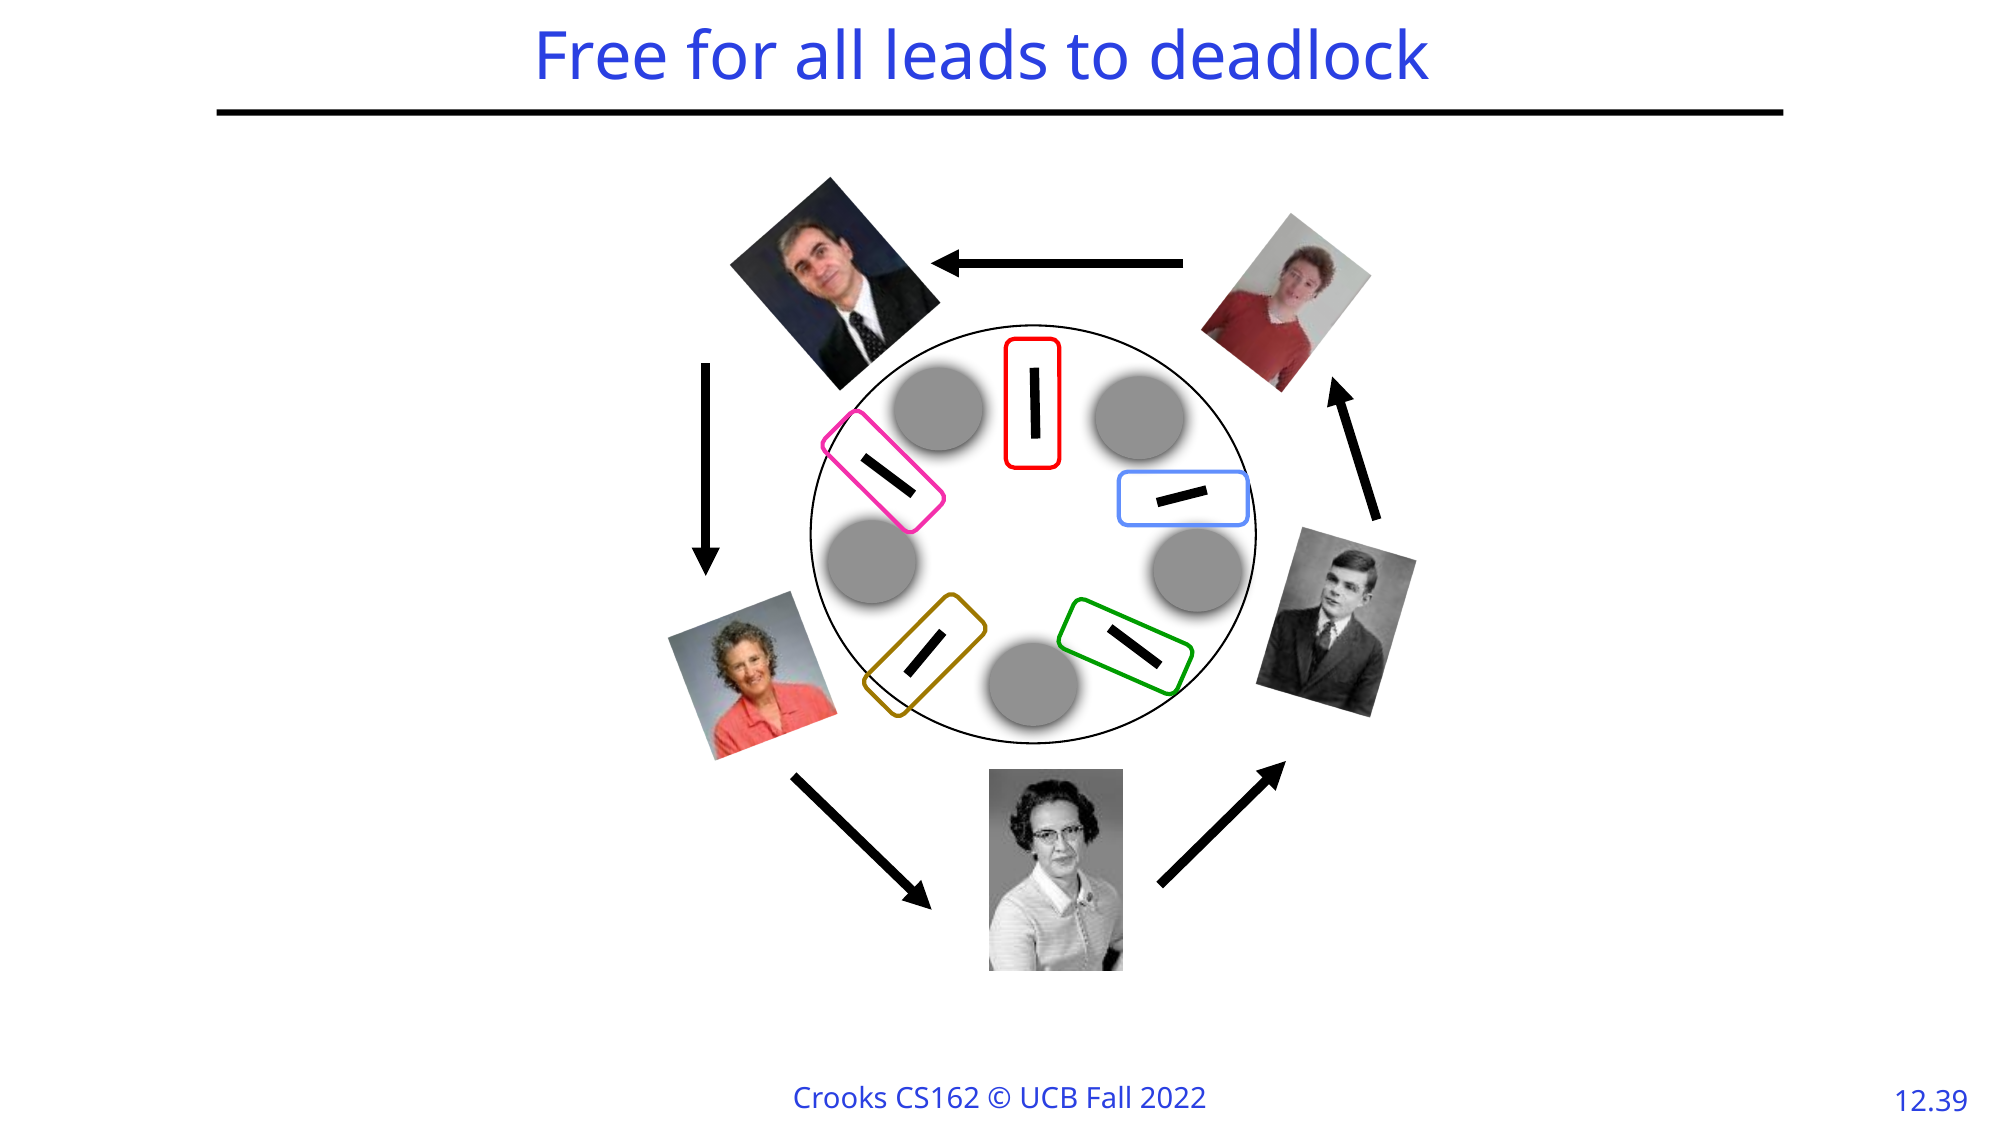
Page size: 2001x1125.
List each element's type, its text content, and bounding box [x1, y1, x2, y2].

picture [1206, 214, 1371, 392]
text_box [792, 775, 932, 910]
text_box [1331, 376, 1378, 520]
picture [669, 592, 810, 760]
title Free for all leads to deadlock [0, 14, 1977, 102]
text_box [810, 325, 1257, 744]
picture [731, 178, 940, 368]
picture [989, 769, 1124, 971]
picture [1257, 528, 1416, 717]
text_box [1159, 760, 1287, 886]
